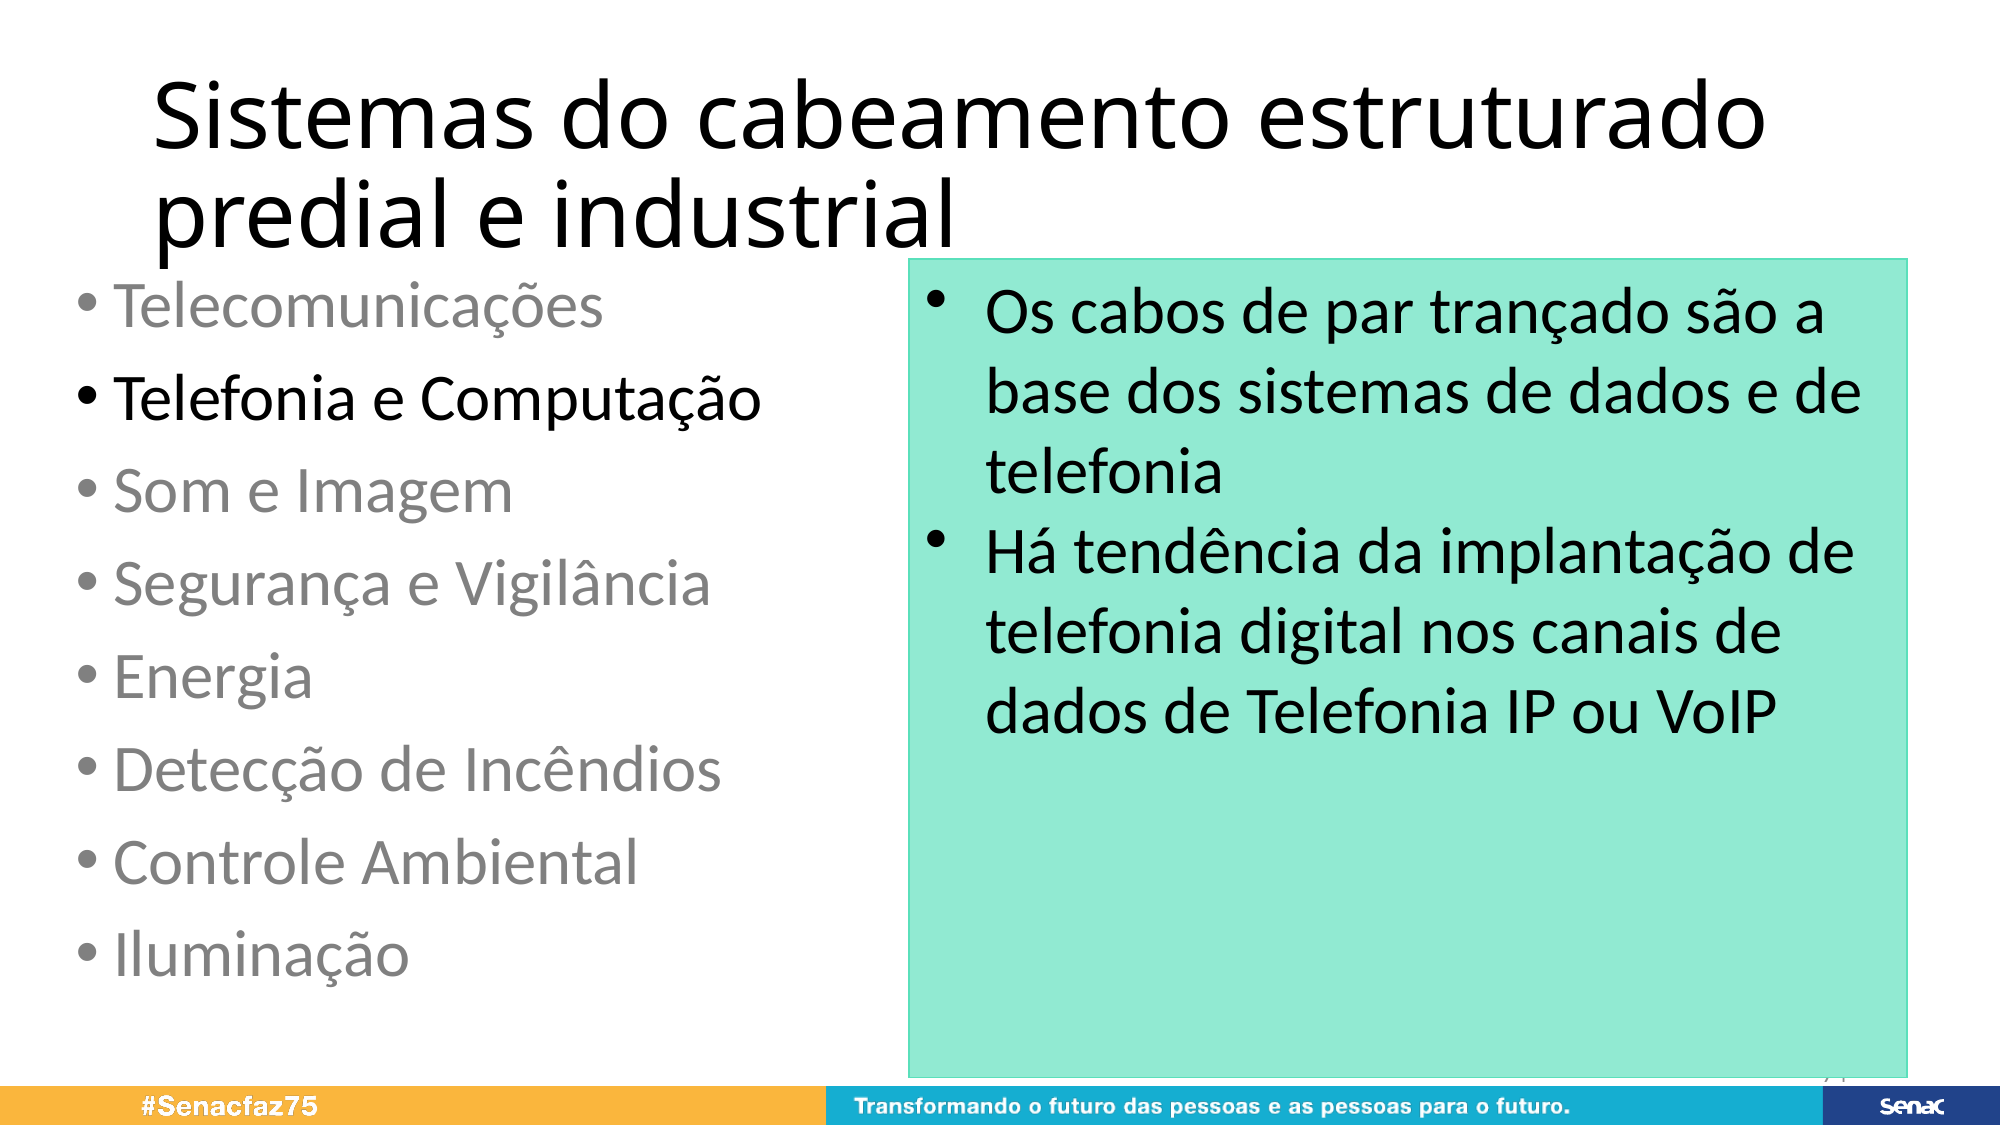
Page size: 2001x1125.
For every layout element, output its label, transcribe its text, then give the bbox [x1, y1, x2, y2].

slide_number 74 [1412, 1078, 1863, 1103]
picture [0, 1078, 2000, 1125]
title Sistemas do cabeamento estruturado predial e industrial [137, 59, 1863, 278]
text_box Os cabos de par trançado são a base dos sistemas de dados e de telefonia Há tendência da implantação de telefonia digital nos canais de dados de Telefonia IP ou VoIP [908, 258, 1907, 1078]
list Telecomunicações Telefonia e Computação Som e Imagem Segurança e Vigilância Energia Detecção de Incêndios Controle Ambiental Iluminação [60, 262, 890, 1081]
